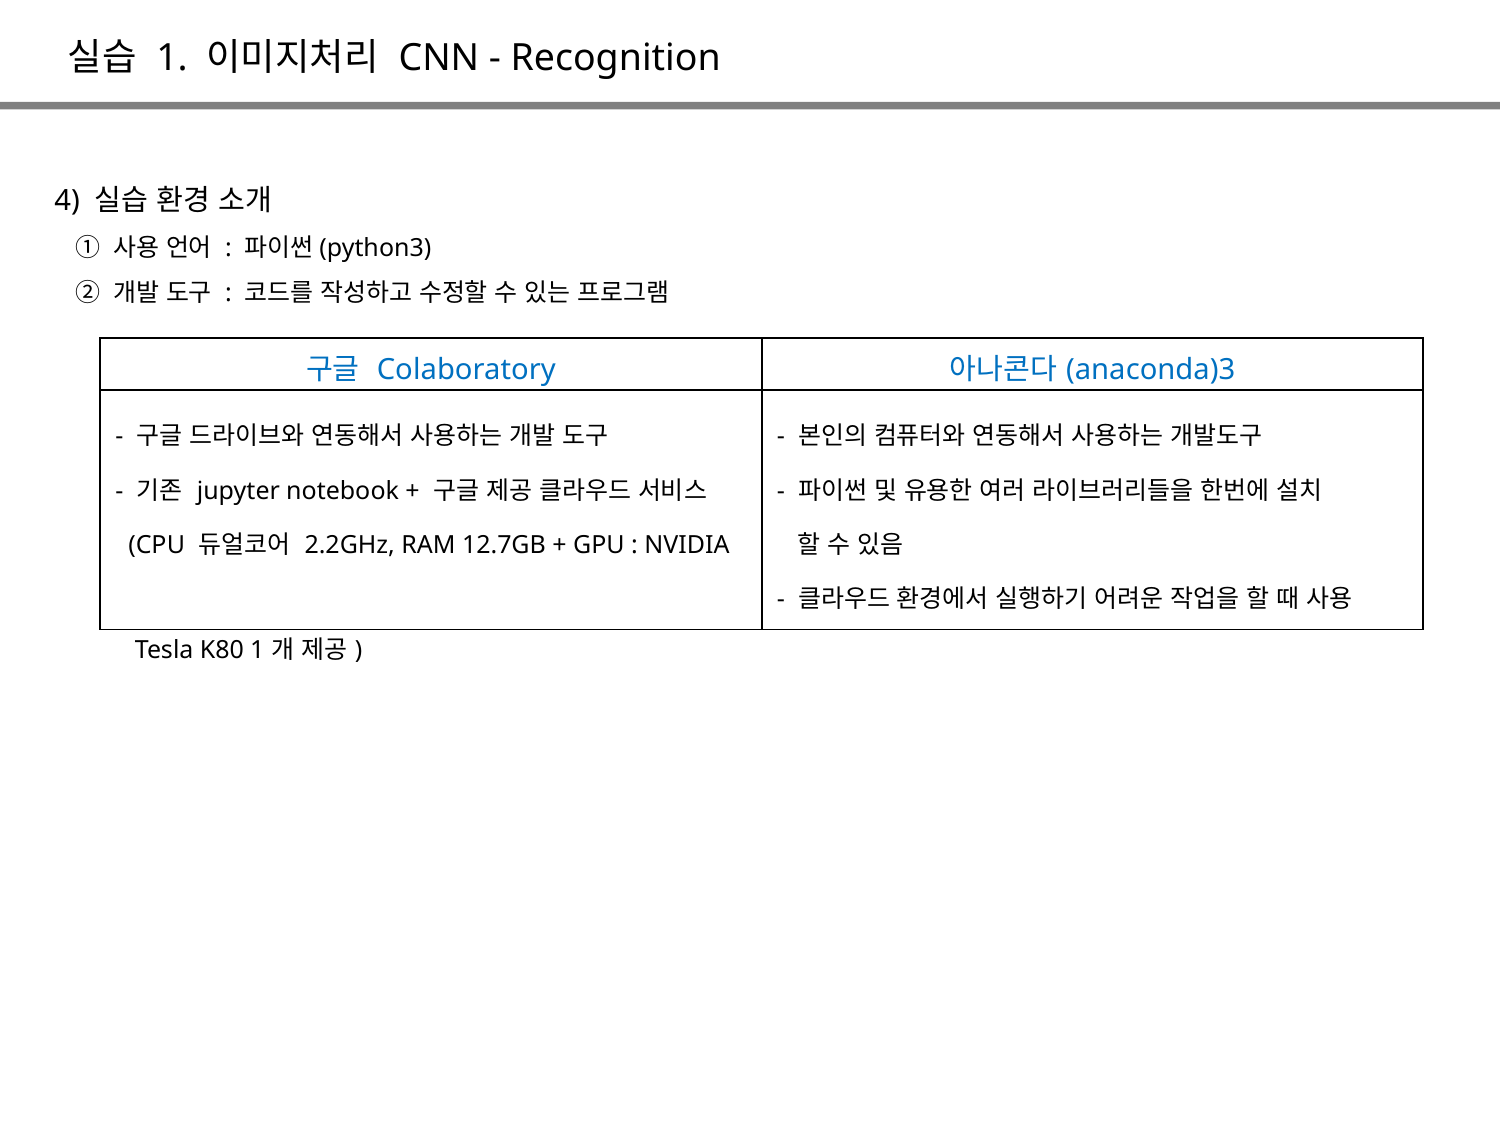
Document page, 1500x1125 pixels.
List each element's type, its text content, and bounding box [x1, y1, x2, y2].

text_box 실습 1. 이미지처리 CNN - Recognition [53, 26, 892, 86]
table_cell - 구글 드라이브와 연동해서 사용하는 개발 도구 - 기존 jupyter notebook + 구글 제공 클라우드 서비스 (CPU 듀얼코어 2.2GHz, RAM 12.7GB + GPU : NVIDIA Tesla K80 1개 제공) [101, 391, 761, 629]
text_box [0, 100, 1500, 111]
text_box 4) 실습 환경 소개 ① 사용 언어 : 파이썬(python3) ② 개발 도구 : 코드를 작성하고 수정할 수 있는 프로그램 [39, 156, 1341, 314]
table_header 구글 Colaboratory [101, 339, 761, 389]
table_header 아나콘다(anaconda)3 [763, 339, 1422, 389]
table_cell - 본인의 컴퓨터와 연동해서 사용하는 개발도구 - 파이썬 및 유용한 여러 라이브러리들을 한번에 설치 할 수 있음 - 클라우드 환경에서 실행하기 어려운 작업을 할 때 사용 [763, 391, 1422, 629]
